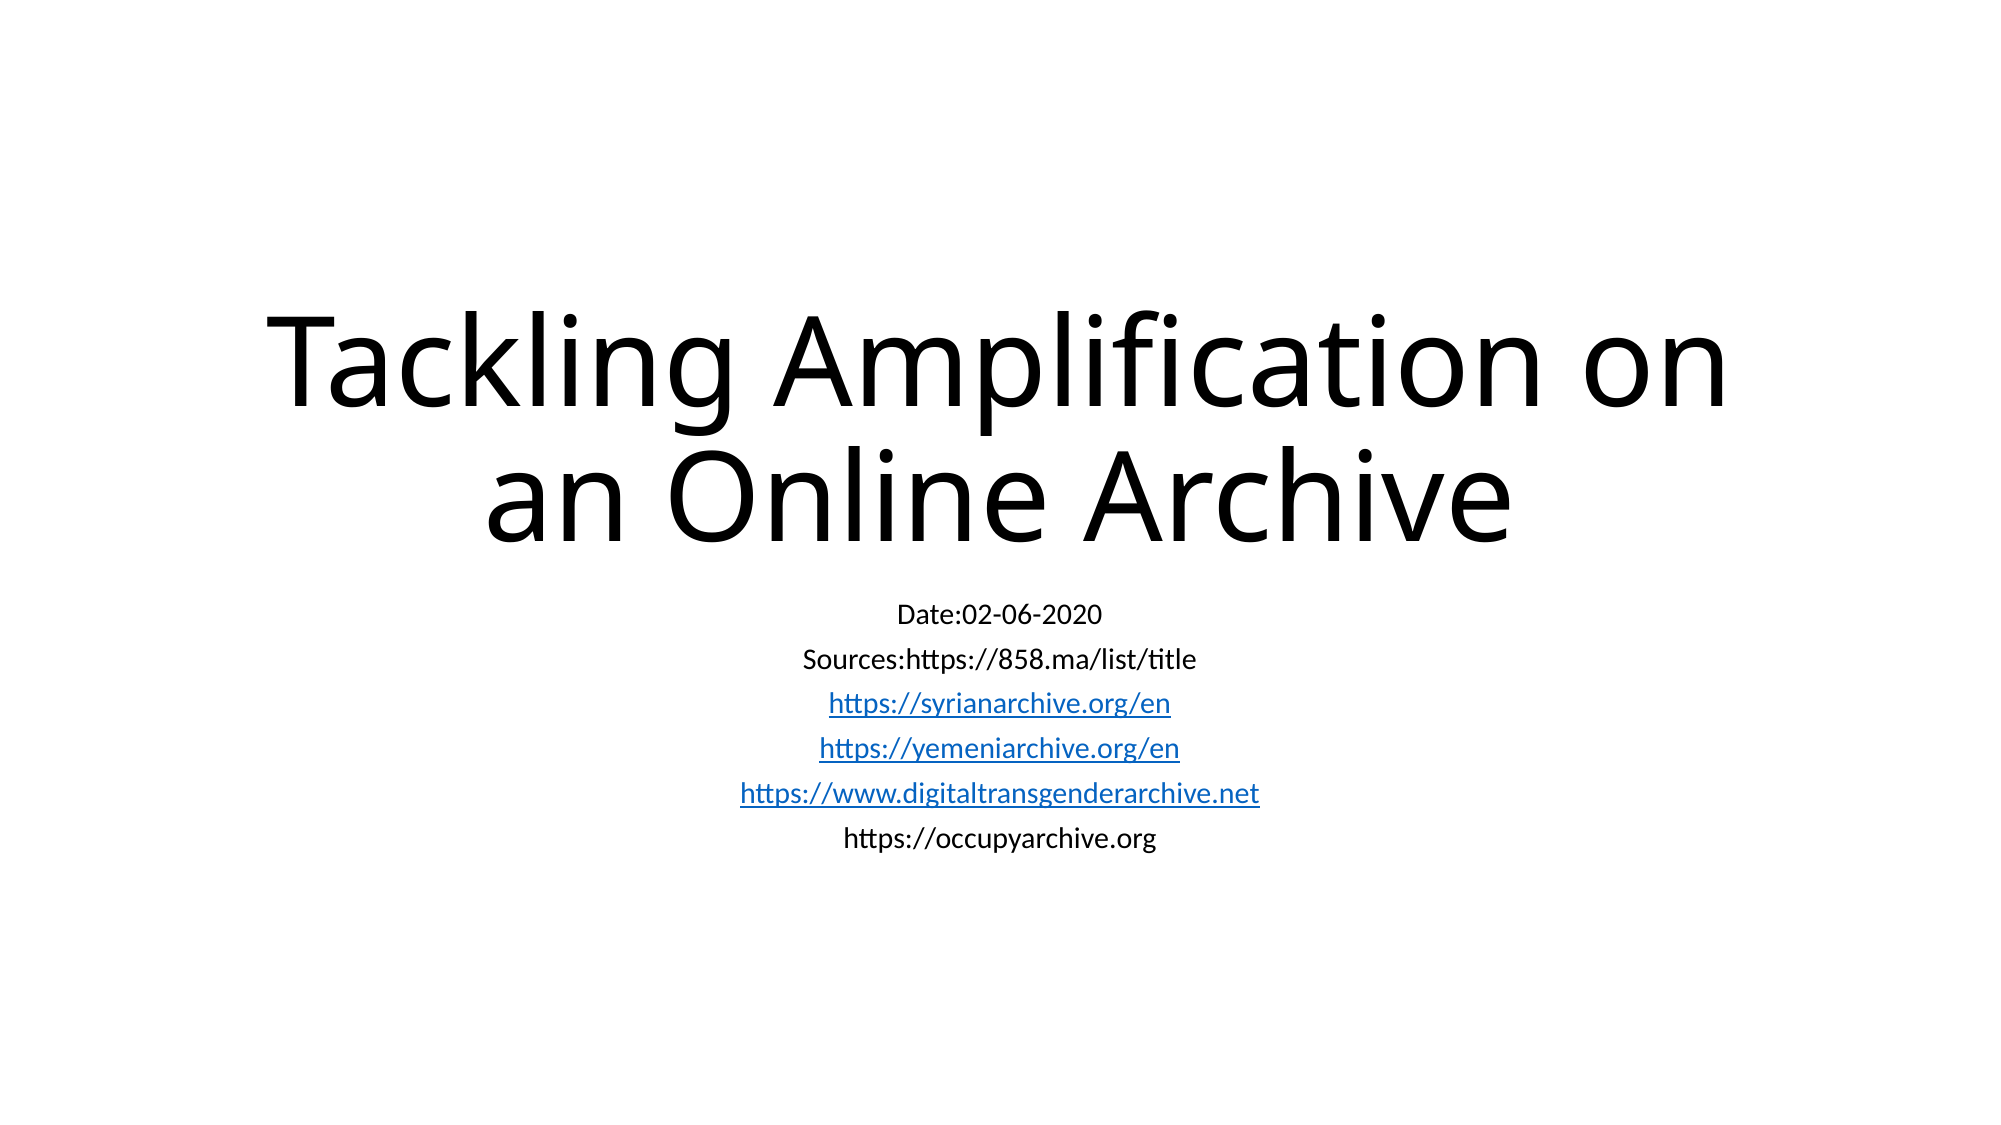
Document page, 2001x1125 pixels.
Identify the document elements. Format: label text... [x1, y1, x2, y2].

title Tackling Amplification on an Online Archive [249, 184, 1750, 576]
subtitle Date:02-06-2020 Sources:https://858.ma/list/title https://syrianarchive.org/en https://yemeniarchive.org/en https://www.digitaltransgenderarchive.net https://occupyarchive.org [249, 590, 1750, 863]
